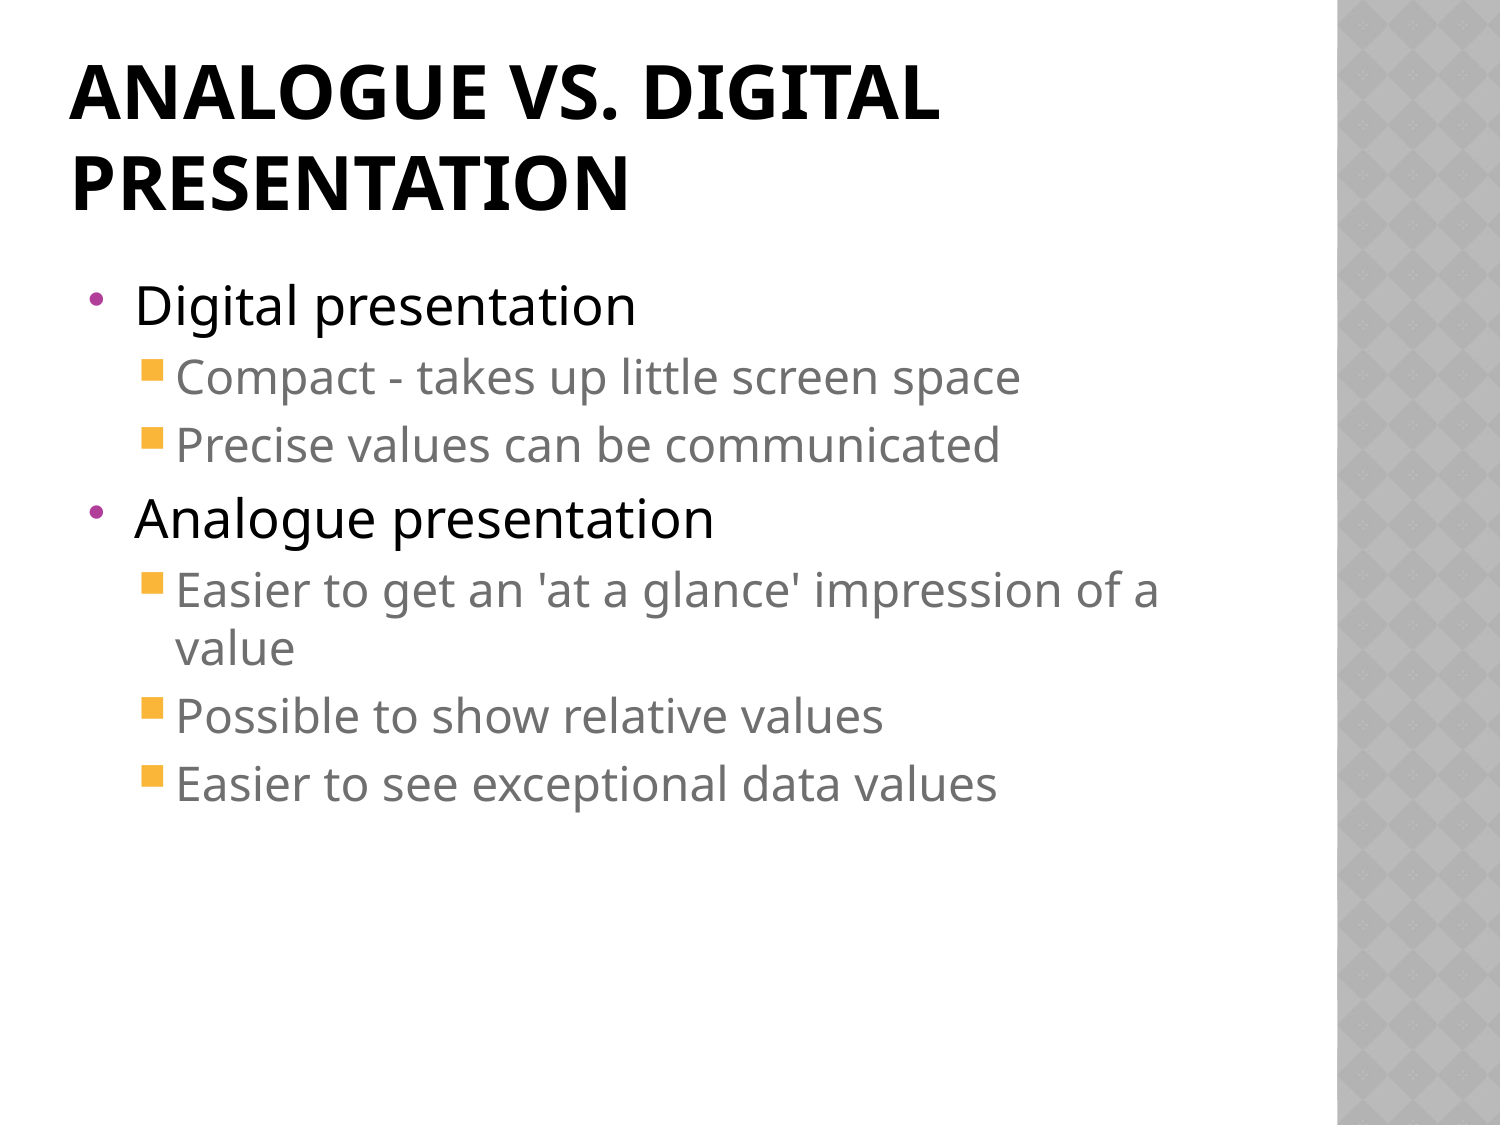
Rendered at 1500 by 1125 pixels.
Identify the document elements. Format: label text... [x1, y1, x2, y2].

list Digital presentation Compact - takes up little screen space Precise values can be communicated Analogue presentation Easier to get an 'at a glance' impression of a value Possible to show relative values Easier to see exceptional data values [75, 264, 1263, 1059]
title Analogue vs. digital presentation [62, 43, 1430, 225]
